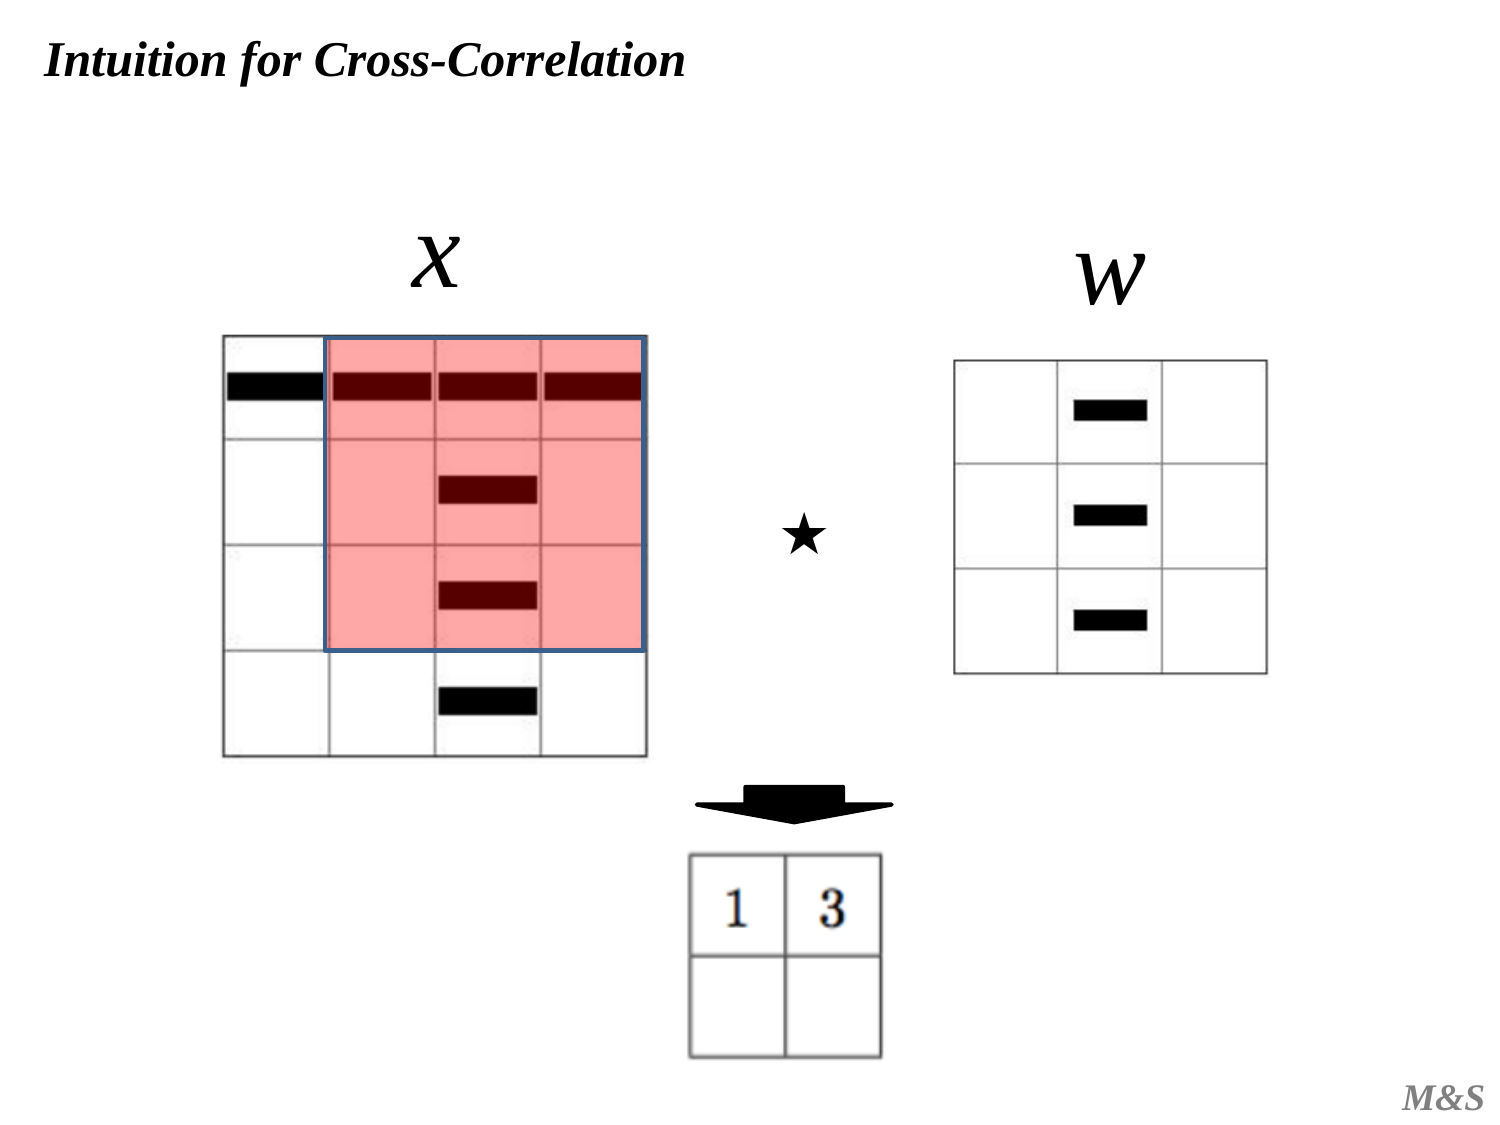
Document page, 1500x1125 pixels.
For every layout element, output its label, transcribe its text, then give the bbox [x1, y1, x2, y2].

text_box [1055, 231, 1166, 332]
text_box [694, 784, 894, 825]
picture [950, 355, 1270, 678]
picture [218, 331, 655, 764]
text_box Intuition for Cross-Correlation [29, 19, 1365, 94]
text_box ★ [764, 489, 847, 574]
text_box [390, 213, 483, 315]
picture [678, 845, 892, 1068]
